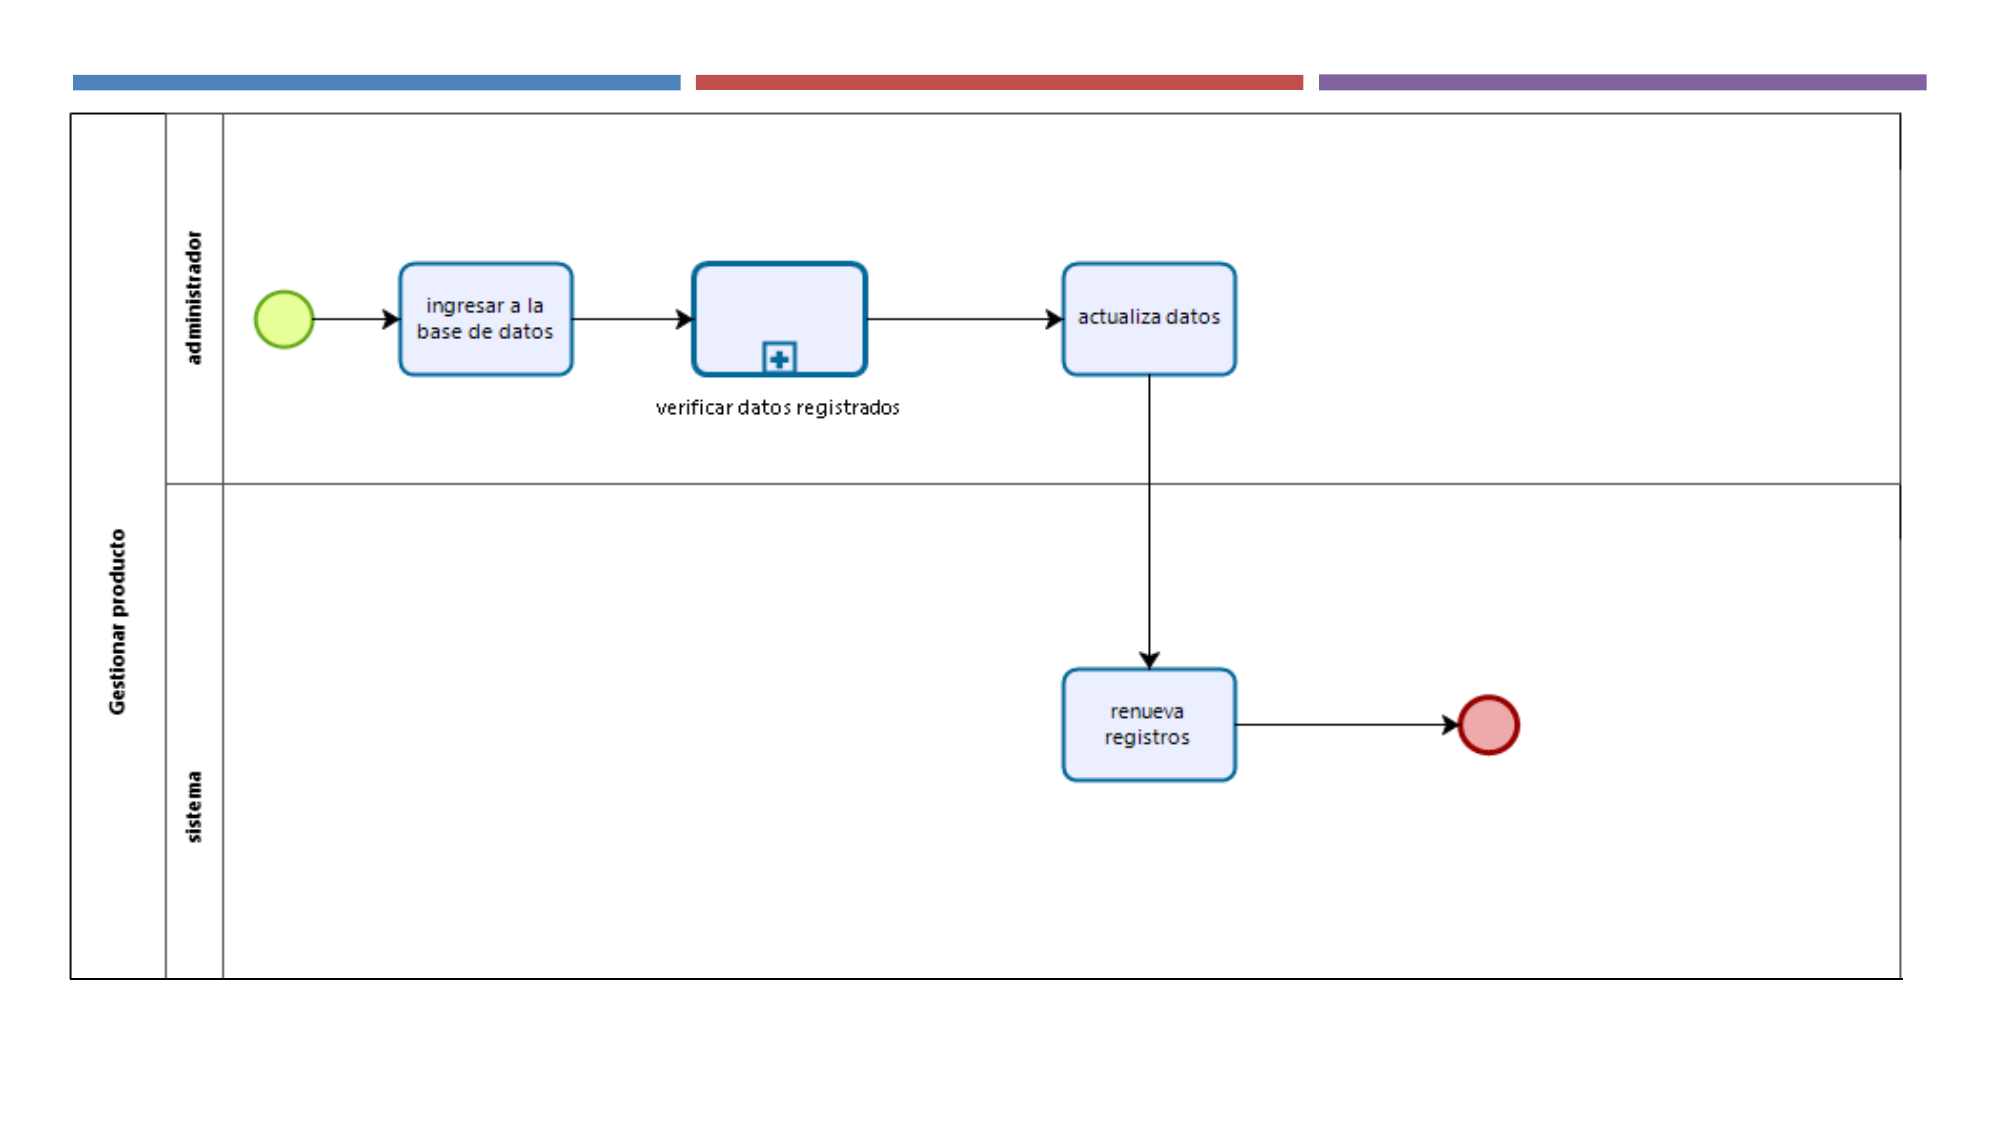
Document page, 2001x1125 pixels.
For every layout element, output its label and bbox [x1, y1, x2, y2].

picture [55, 93, 1904, 979]
